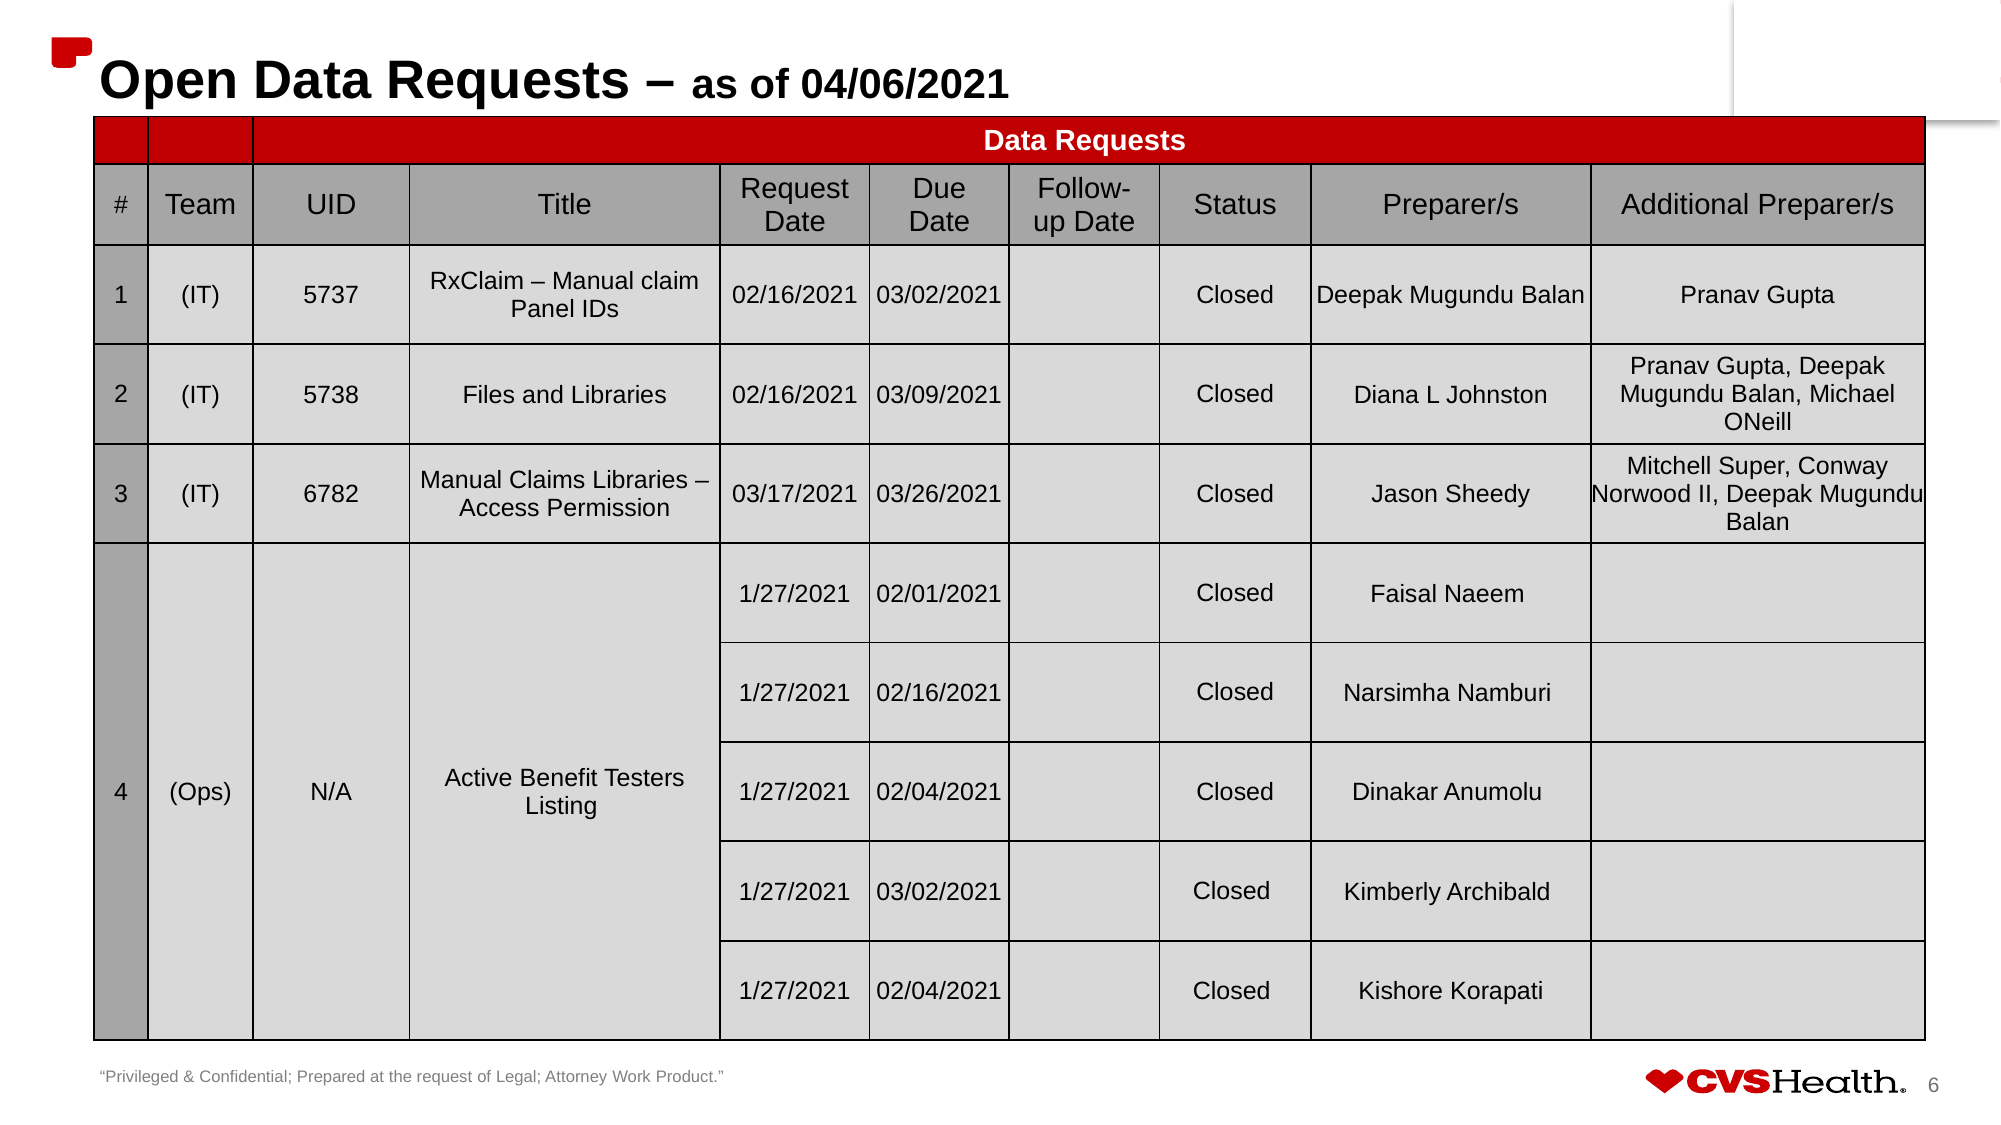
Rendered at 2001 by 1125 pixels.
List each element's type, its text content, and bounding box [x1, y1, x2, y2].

table_cell 2 [95, 345, 147, 443]
table_cell [1592, 544, 1924, 642]
table_cell 1/27/2021 [721, 743, 869, 840]
table_cell RxClaim – Manual claim Panel IDs [410, 246, 719, 343]
table_header [95, 117, 147, 163]
table_cell 02/16/2021 [721, 246, 869, 343]
table_cell Faisal Naeem [1312, 544, 1590, 642]
title Open Data Requests – as of 04/06/2021 [99, 51, 1900, 116]
table_cell Pranav Gupta, Deepak Mugundu Balan, Michael ONeill [1592, 345, 1924, 443]
table_cell Mitchell Super, Conway Norwood II, Deepak Mugundu Balan [1592, 445, 1924, 542]
text_box [1734, 0, 2000, 120]
table_cell Closed [1160, 942, 1310, 1039]
table_header [149, 117, 252, 163]
table_cell N/A [254, 544, 409, 1039]
table_cell Due Date [870, 165, 1008, 244]
table_cell Request Date [721, 165, 869, 244]
table_cell Kishore Korapati [1312, 942, 1590, 1039]
table_cell 3 [95, 445, 147, 542]
table_cell [1592, 942, 1924, 1039]
table_cell 03/02/2021 [870, 842, 1008, 940]
table_cell (Ops) [149, 544, 252, 1039]
table_cell [1010, 345, 1159, 443]
table_cell [1010, 445, 1159, 542]
table_cell 5738 [254, 345, 409, 443]
table_cell Additional Preparer/s [1592, 165, 1924, 244]
table_cell [1010, 942, 1159, 1039]
slide_number 6 [1927, 1071, 1998, 1095]
table_cell Title [410, 165, 719, 244]
table_cell 02/16/2021 [721, 345, 869, 443]
table_cell Manual Claims Libraries – Access Permission [410, 445, 719, 542]
table_cell 02/01/2021 [870, 544, 1008, 642]
table_cell Closed [1160, 445, 1310, 542]
table_cell 03/09/2021 [870, 345, 1008, 443]
table_cell [1592, 842, 1924, 940]
text_box “Privileged & Confidential; Prepared at the request of Legal; Attorney Work Product.” [99, 1058, 1000, 1095]
table_cell Status [1160, 165, 1310, 244]
table_cell [1010, 246, 1159, 343]
table_cell 1/27/2021 [721, 544, 869, 642]
table_cell [1010, 743, 1159, 840]
table_cell 5737 [254, 246, 409, 343]
table_cell Closed [1160, 246, 1310, 343]
table_cell 02/04/2021 [870, 743, 1008, 840]
table_cell Closed [1160, 643, 1310, 741]
table_cell [1010, 544, 1159, 642]
table_cell 1/27/2021 [721, 942, 869, 1039]
table_cell 1/27/2021 [721, 643, 869, 741]
table_cell Follow-up Date [1010, 165, 1159, 244]
table_cell Preparer/s [1312, 165, 1590, 244]
table_cell Team [149, 165, 252, 244]
table_cell Dinakar Anumolu [1312, 743, 1590, 840]
table_cell Deepak Mugundu Balan [1312, 246, 1590, 343]
table_cell (IT) [149, 246, 252, 343]
table_cell Active Benefit Testers Listing [410, 544, 719, 1039]
table_cell 03/26/2021 [870, 445, 1008, 542]
table_cell Files and Libraries [410, 345, 719, 443]
table_cell (IT) [149, 345, 252, 443]
table_cell Closed [1160, 544, 1310, 642]
table_cell Narsimha Namburi [1312, 643, 1590, 741]
table_cell 03/02/2021 [870, 246, 1008, 343]
table_cell Pranav Gupta [1592, 246, 1924, 343]
table_cell # [95, 165, 147, 244]
table_cell [1592, 743, 1924, 840]
table_header Data Requests [254, 117, 1924, 163]
table_cell 02/04/2021 [870, 942, 1008, 1039]
table_cell [1010, 842, 1159, 940]
table_cell Closed [1160, 743, 1310, 840]
table_cell 1 [95, 246, 147, 343]
table_cell Jason Sheedy [1312, 445, 1590, 542]
table_cell 1/27/2021 [721, 842, 869, 940]
table_cell [1592, 643, 1924, 741]
table_cell Kimberly Archibald [1312, 842, 1590, 940]
table_cell Closed [1160, 345, 1310, 443]
table_cell (IT) [149, 445, 252, 542]
table_cell 03/17/2021 [721, 445, 869, 542]
table_cell Closed [1160, 842, 1310, 940]
table_cell [1010, 643, 1159, 741]
table_cell Diana L Johnston [1312, 345, 1590, 443]
table_cell UID [254, 165, 409, 244]
table_cell 6782 [254, 445, 409, 542]
table_cell 02/16/2021 [870, 643, 1008, 741]
table_cell 4 [95, 544, 147, 1039]
